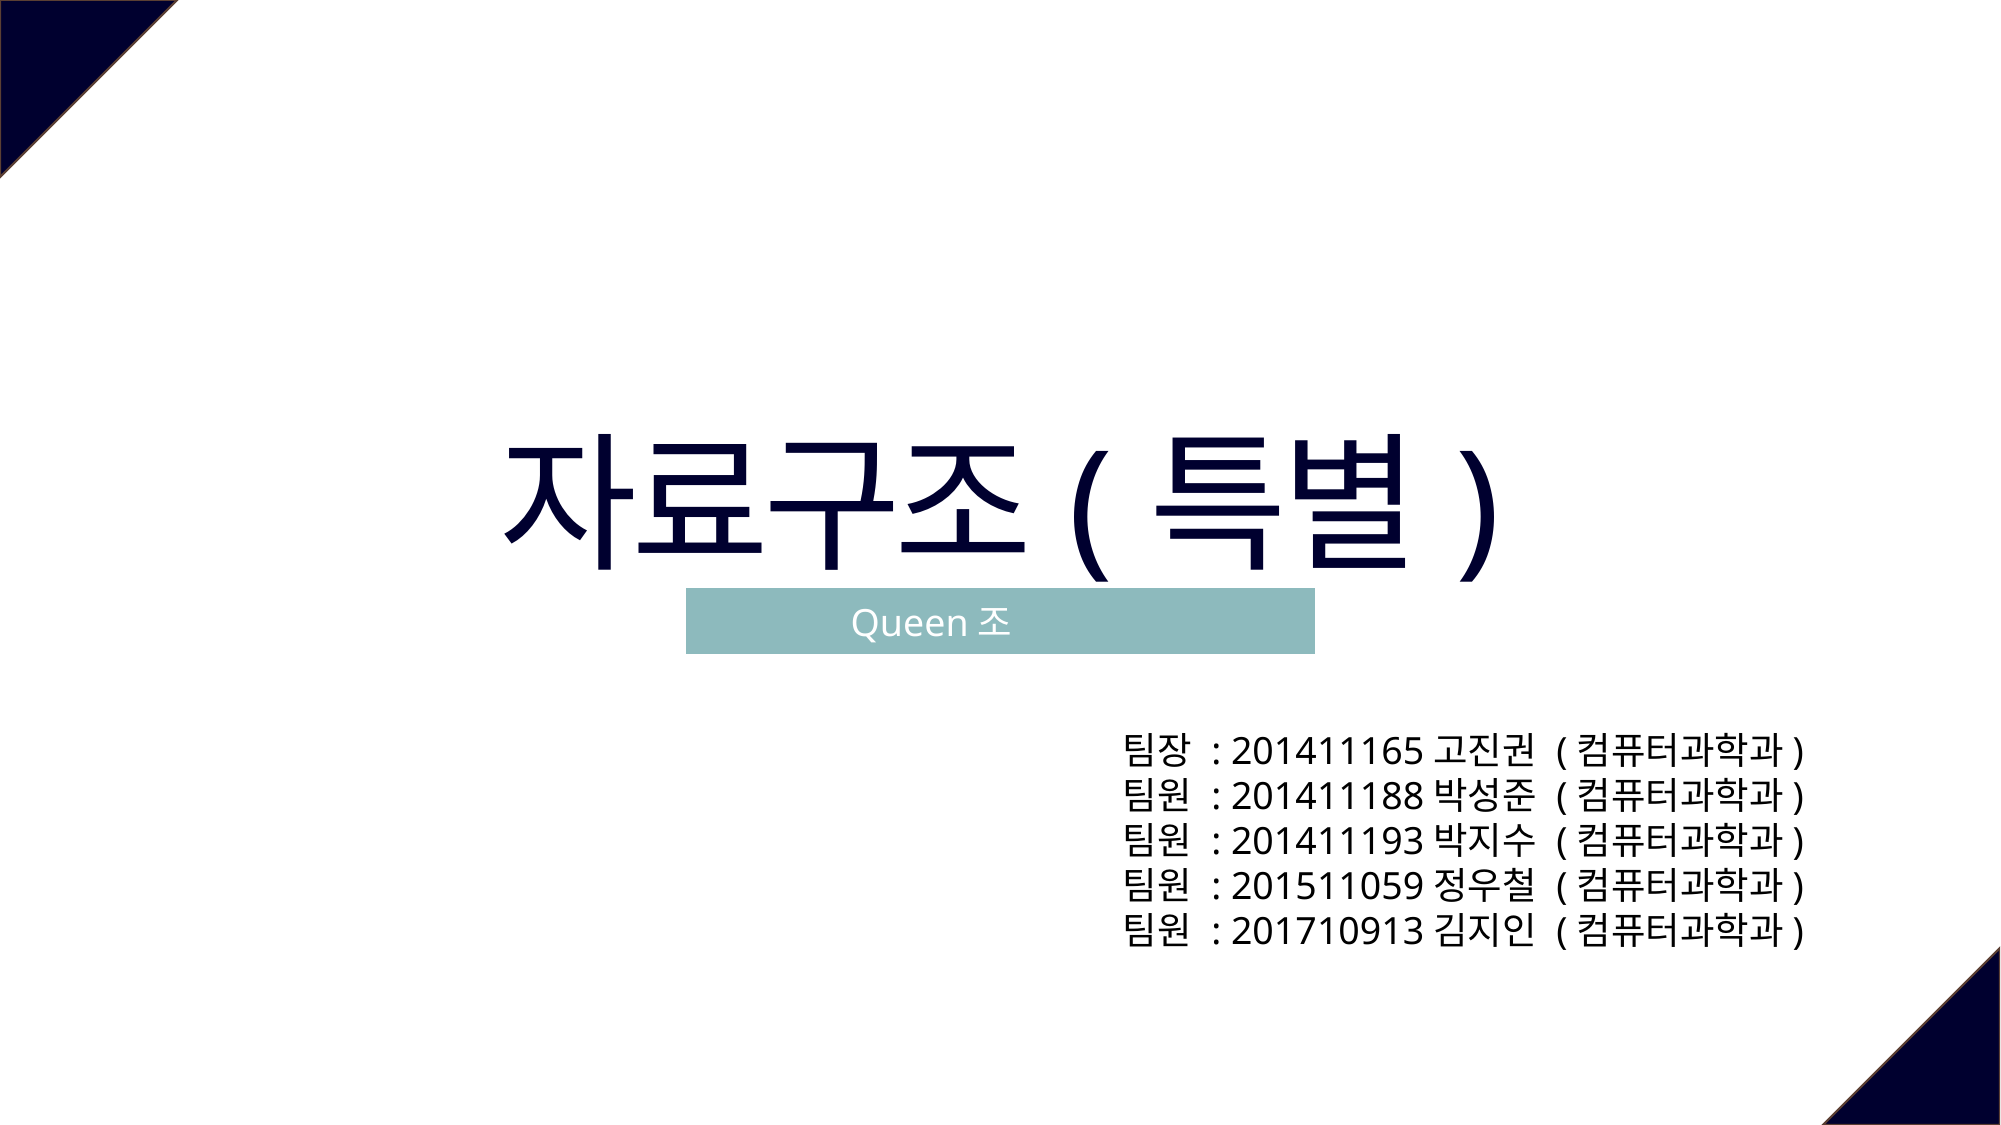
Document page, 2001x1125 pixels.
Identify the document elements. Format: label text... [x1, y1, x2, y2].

text_box Queen조 [686, 588, 1315, 654]
text_box 자료구조(특별) [484, 401, 1516, 597]
text_box 팀장 : 201411165고진권 (컴퓨터과학과) 팀원 : 201411188박성준 (컴퓨터과학과) 팀원 : 201411193박지수 (컴퓨터과학과) 팀원 : 201511059정우철 (컴퓨터과학과) 팀원 : 201710913김지인 (컴퓨터과학과) [1108, 719, 2000, 960]
